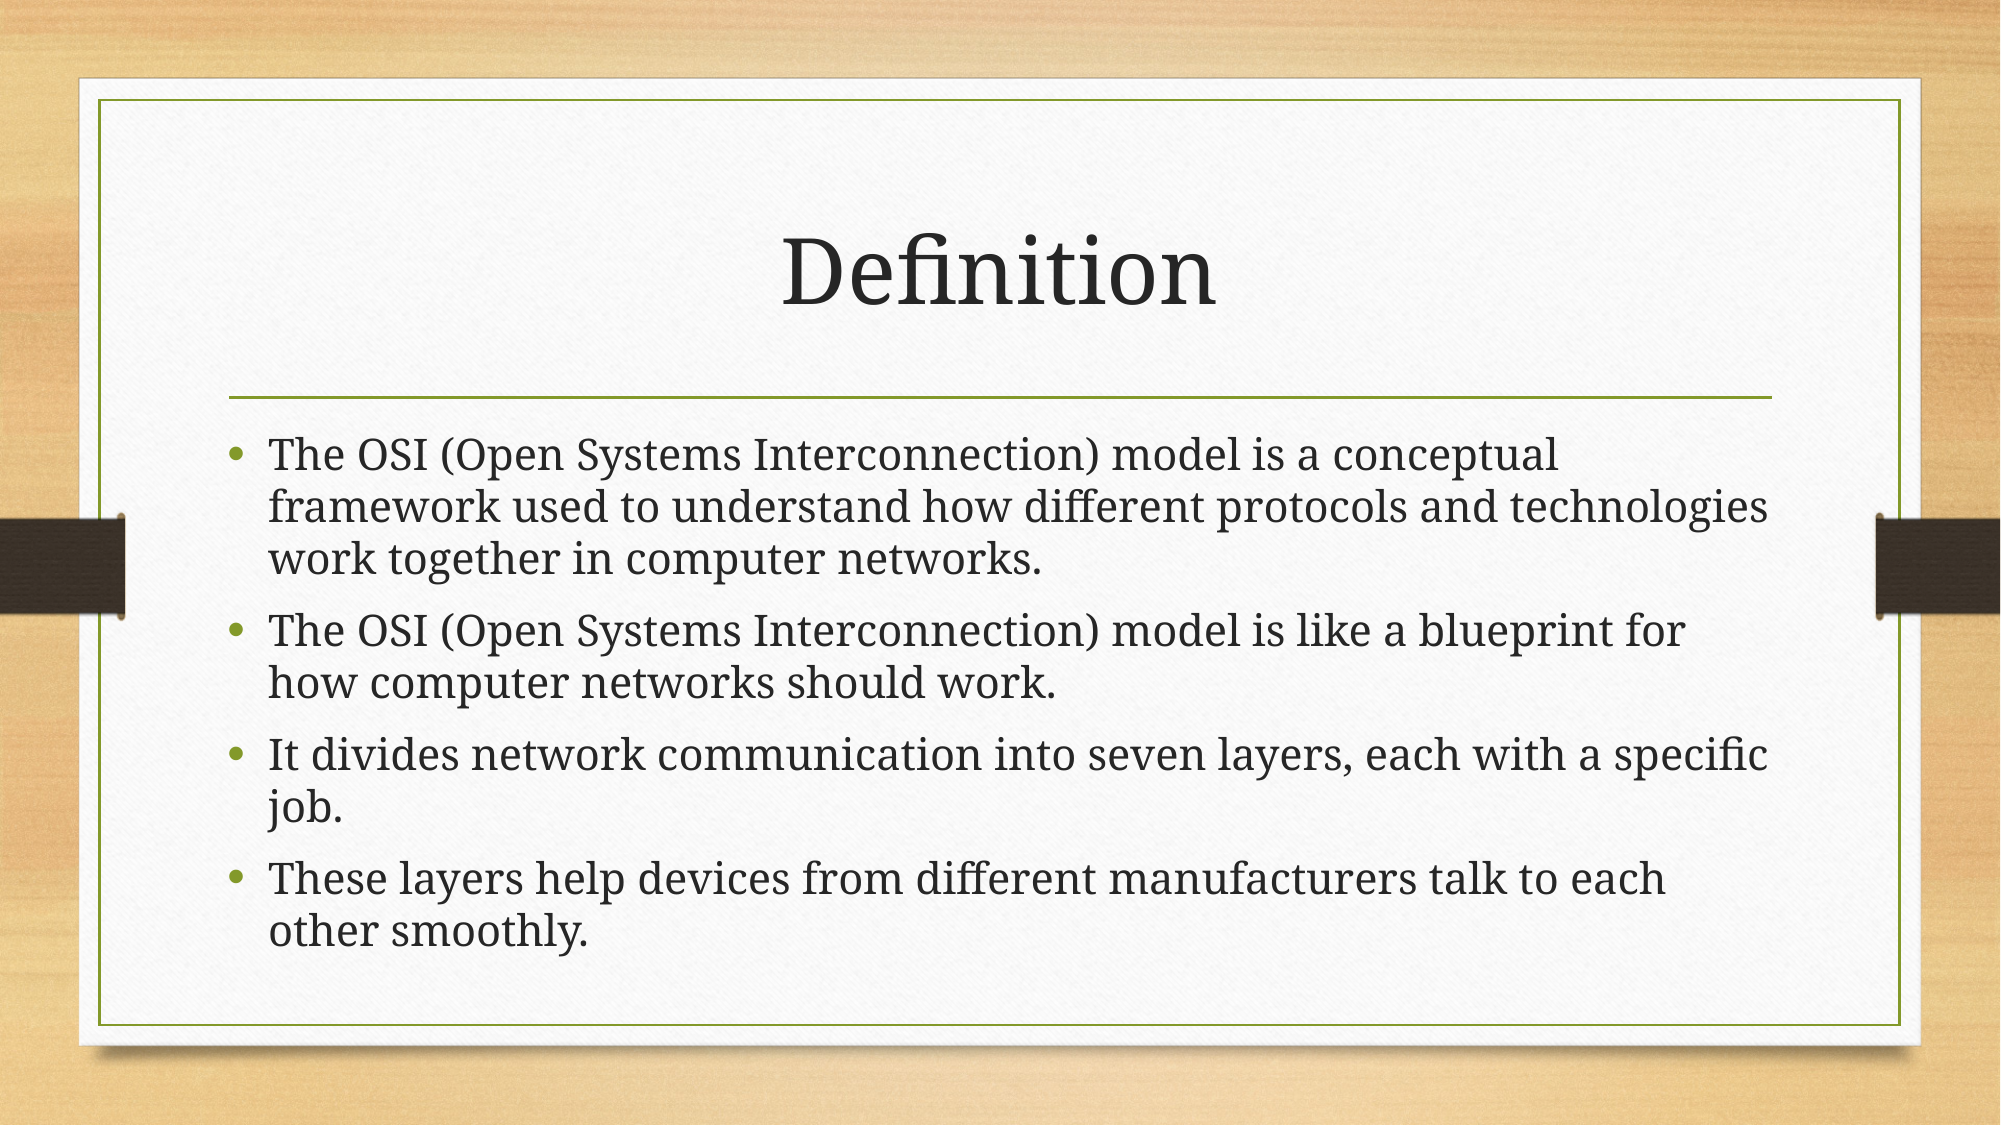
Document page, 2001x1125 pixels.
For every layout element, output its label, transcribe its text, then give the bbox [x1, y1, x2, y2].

list The OSI (Open Systems Interconnection) model is a conceptual framework used to understand how different protocols and technologies work together in computer networks. The OSI (Open Systems Interconnection) model is like a blueprint for how computer networks should work. It divides network communication into seven layers, each with a specific job. These layers help devices from different manufacturers talk to each other smoothly. [212, 419, 1788, 964]
picture [0, 0, 2001, 1125]
title Definition [212, 161, 1788, 375]
